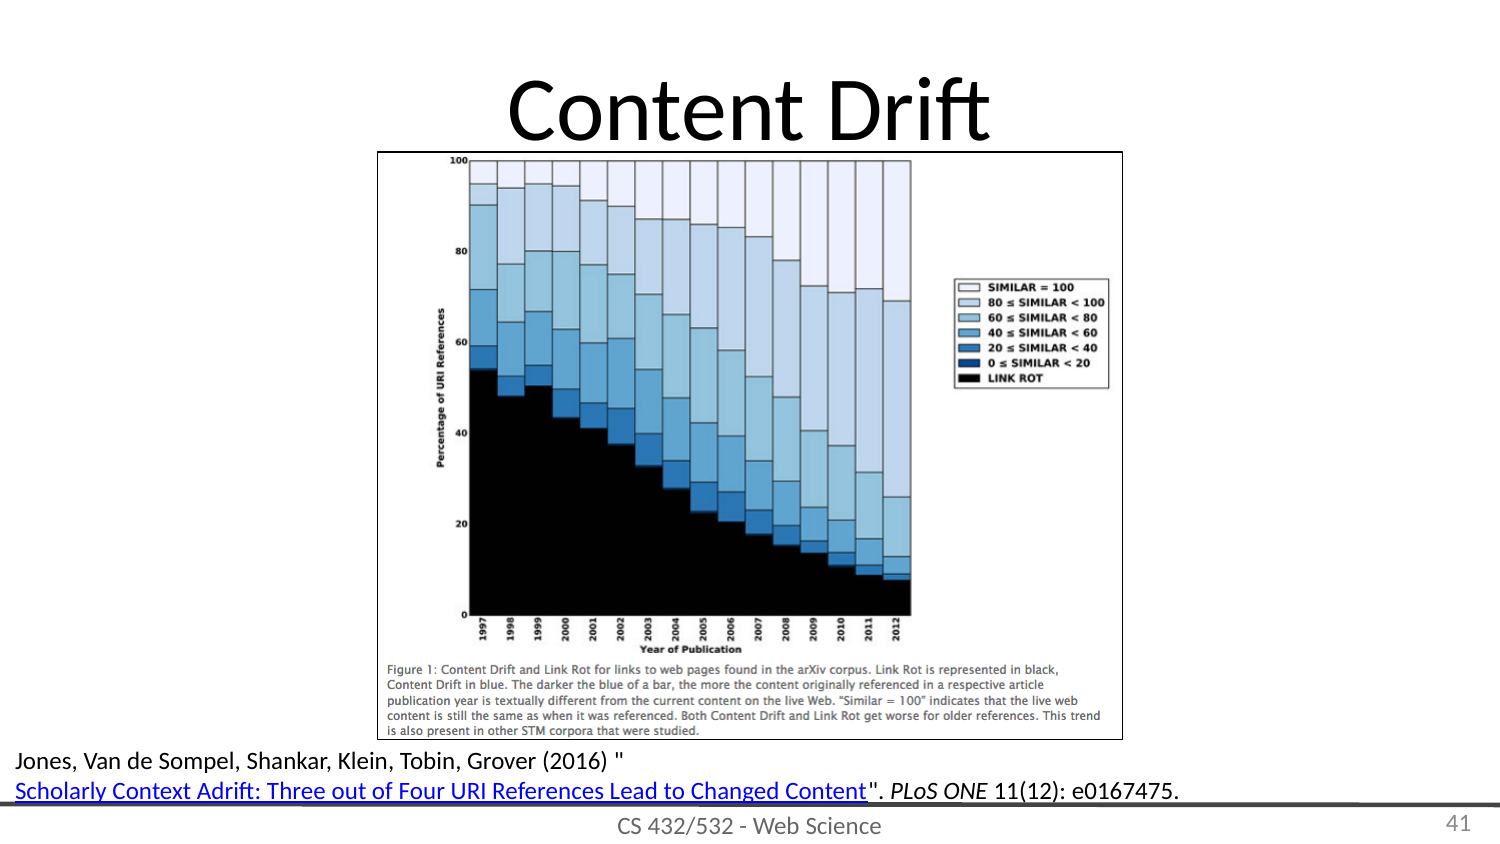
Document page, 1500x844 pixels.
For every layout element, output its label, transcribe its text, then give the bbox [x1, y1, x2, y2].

title Content Drift [75, 33, 1425, 175]
slide_number ‹#› [1136, 798, 1487, 844]
picture [378, 152, 1122, 740]
text_box Jones, Van de Sompel, Shankar, Klein, Tobin, Grover (2016) "Scholarly Context Adrift: Three out of Four URI References Lead to Changed Content". PLoS ONE 11(12): e0167475. [0, 729, 1462, 807]
